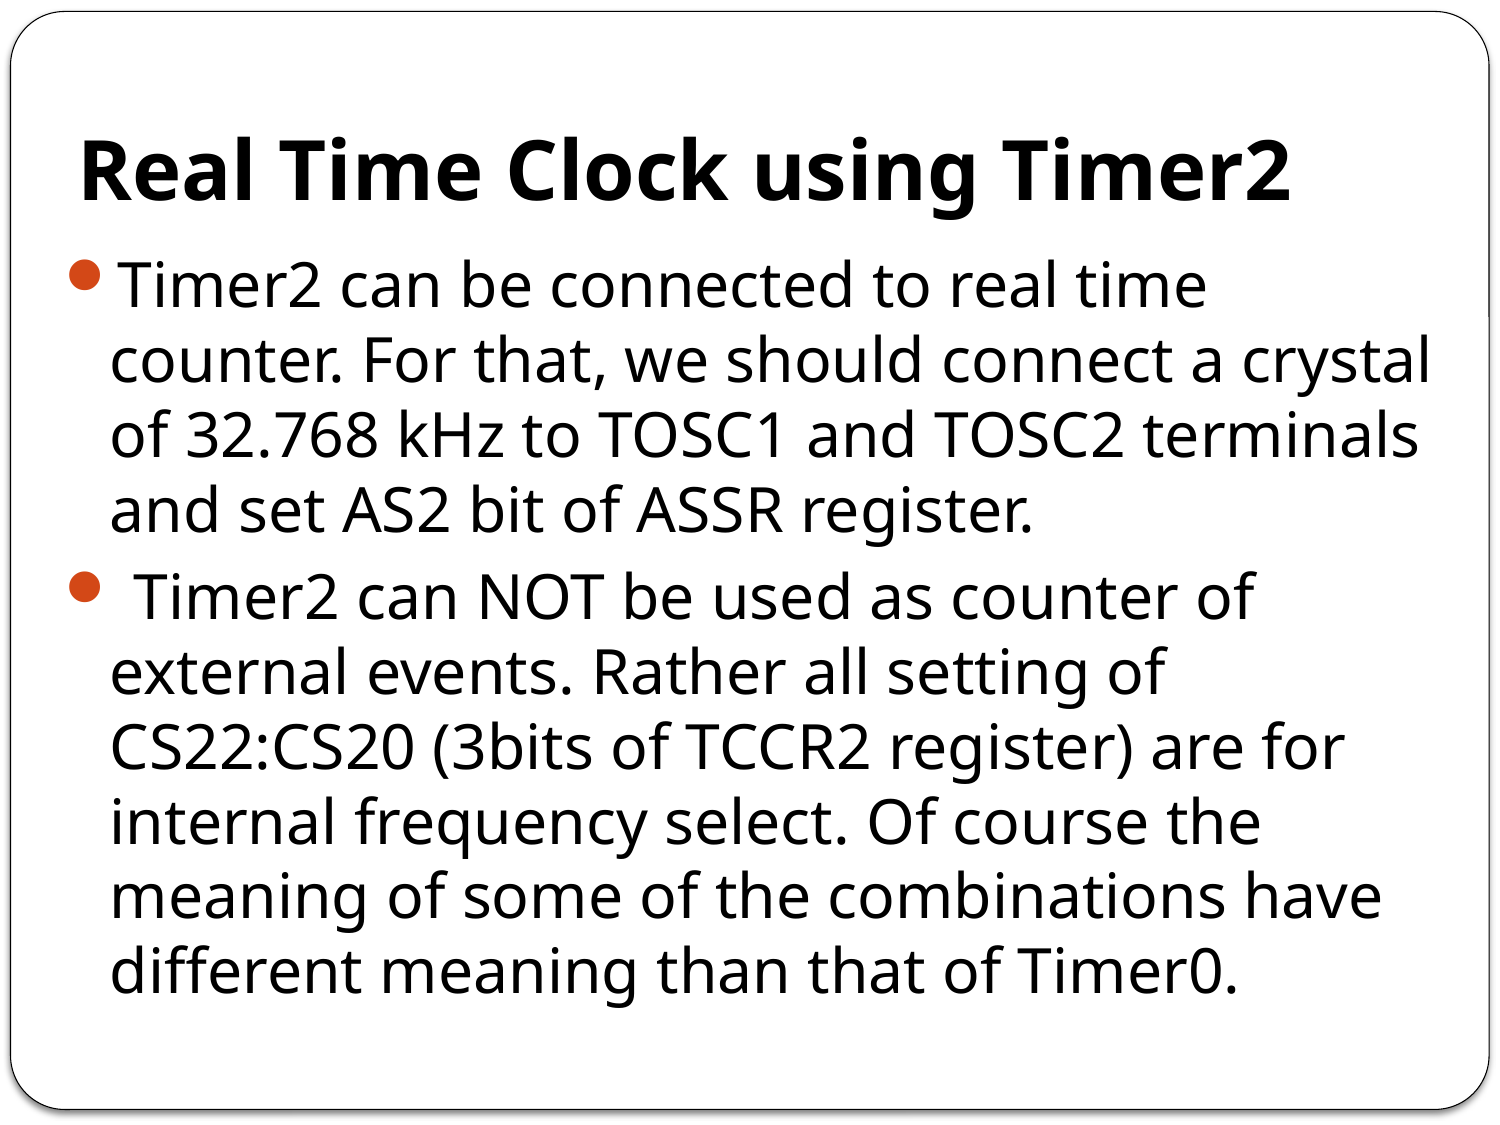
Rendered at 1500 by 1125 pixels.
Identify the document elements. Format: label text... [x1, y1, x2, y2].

list Timer2 can be connected to real time counter. For that, we should connect a crystal of 32.768 kHz to TOSC1 and TOSC2 terminals and set AS2 bit of ASSR register. Timer2 can NOT be used as counter of external events. Rather all setting of CS22:CS20 (3bits of TCCR2 register) are for internal frequency select. Of course the meaning of some of the combinations have different meaning than that of Timer0. [50, 237, 1463, 1050]
title Real Time Clock using Timer2 [62, 45, 1338, 233]
